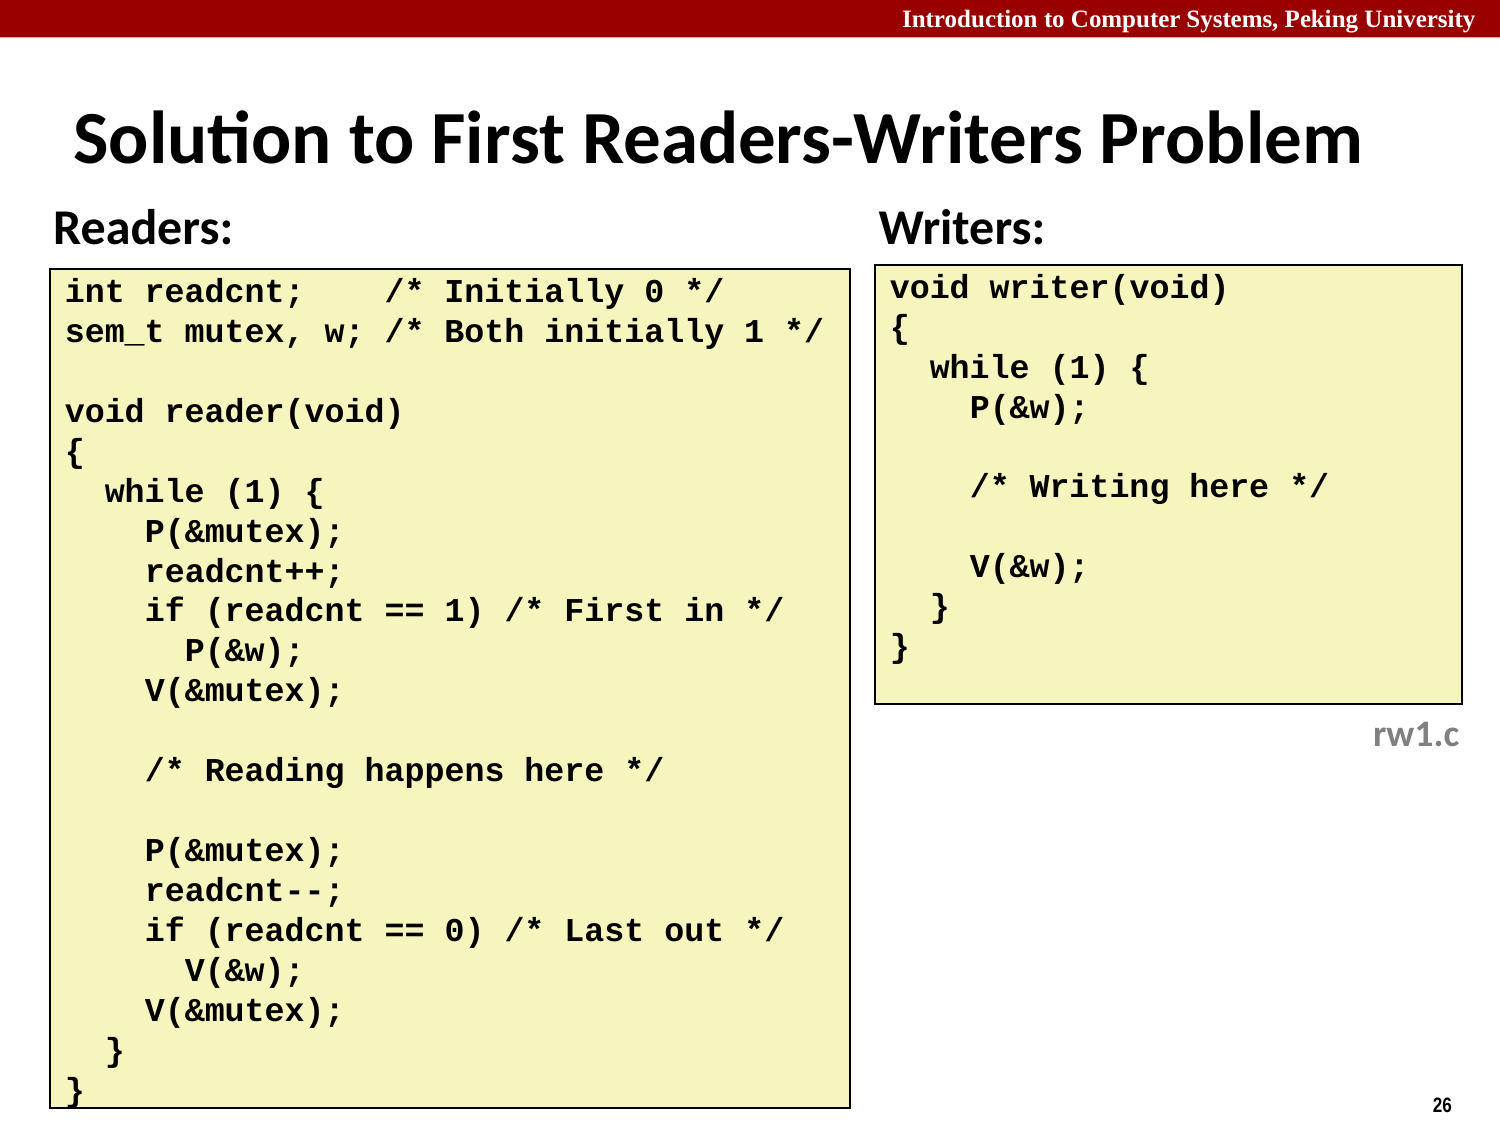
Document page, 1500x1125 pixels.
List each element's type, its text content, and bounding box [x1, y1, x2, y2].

text_box Readers: [38, 187, 249, 263]
text_box rw1.c [1358, 701, 1475, 762]
text_box int readcnt; /* Initially 0 */ sem_t mutex, w; /* Both initially 1 */ void reader(void) { while (1) { P(&mutex); readcnt++; if (readcnt == 1) /* First in */ P(&w); V(&mutex); /* Reading happens here */ P(&mutex); readcnt--; if (readcnt == 0) /* Last out */ V(&w); V(&mutex); } } [50, 269, 850, 1108]
text_box Writers: [863, 187, 1061, 263]
text_box void writer(void) { while (1) { P(&w); /* Writing here */ V(&w); } } [874, 264, 1463, 705]
title Solution to First Readers-Writers Problem [58, 71, 1463, 197]
